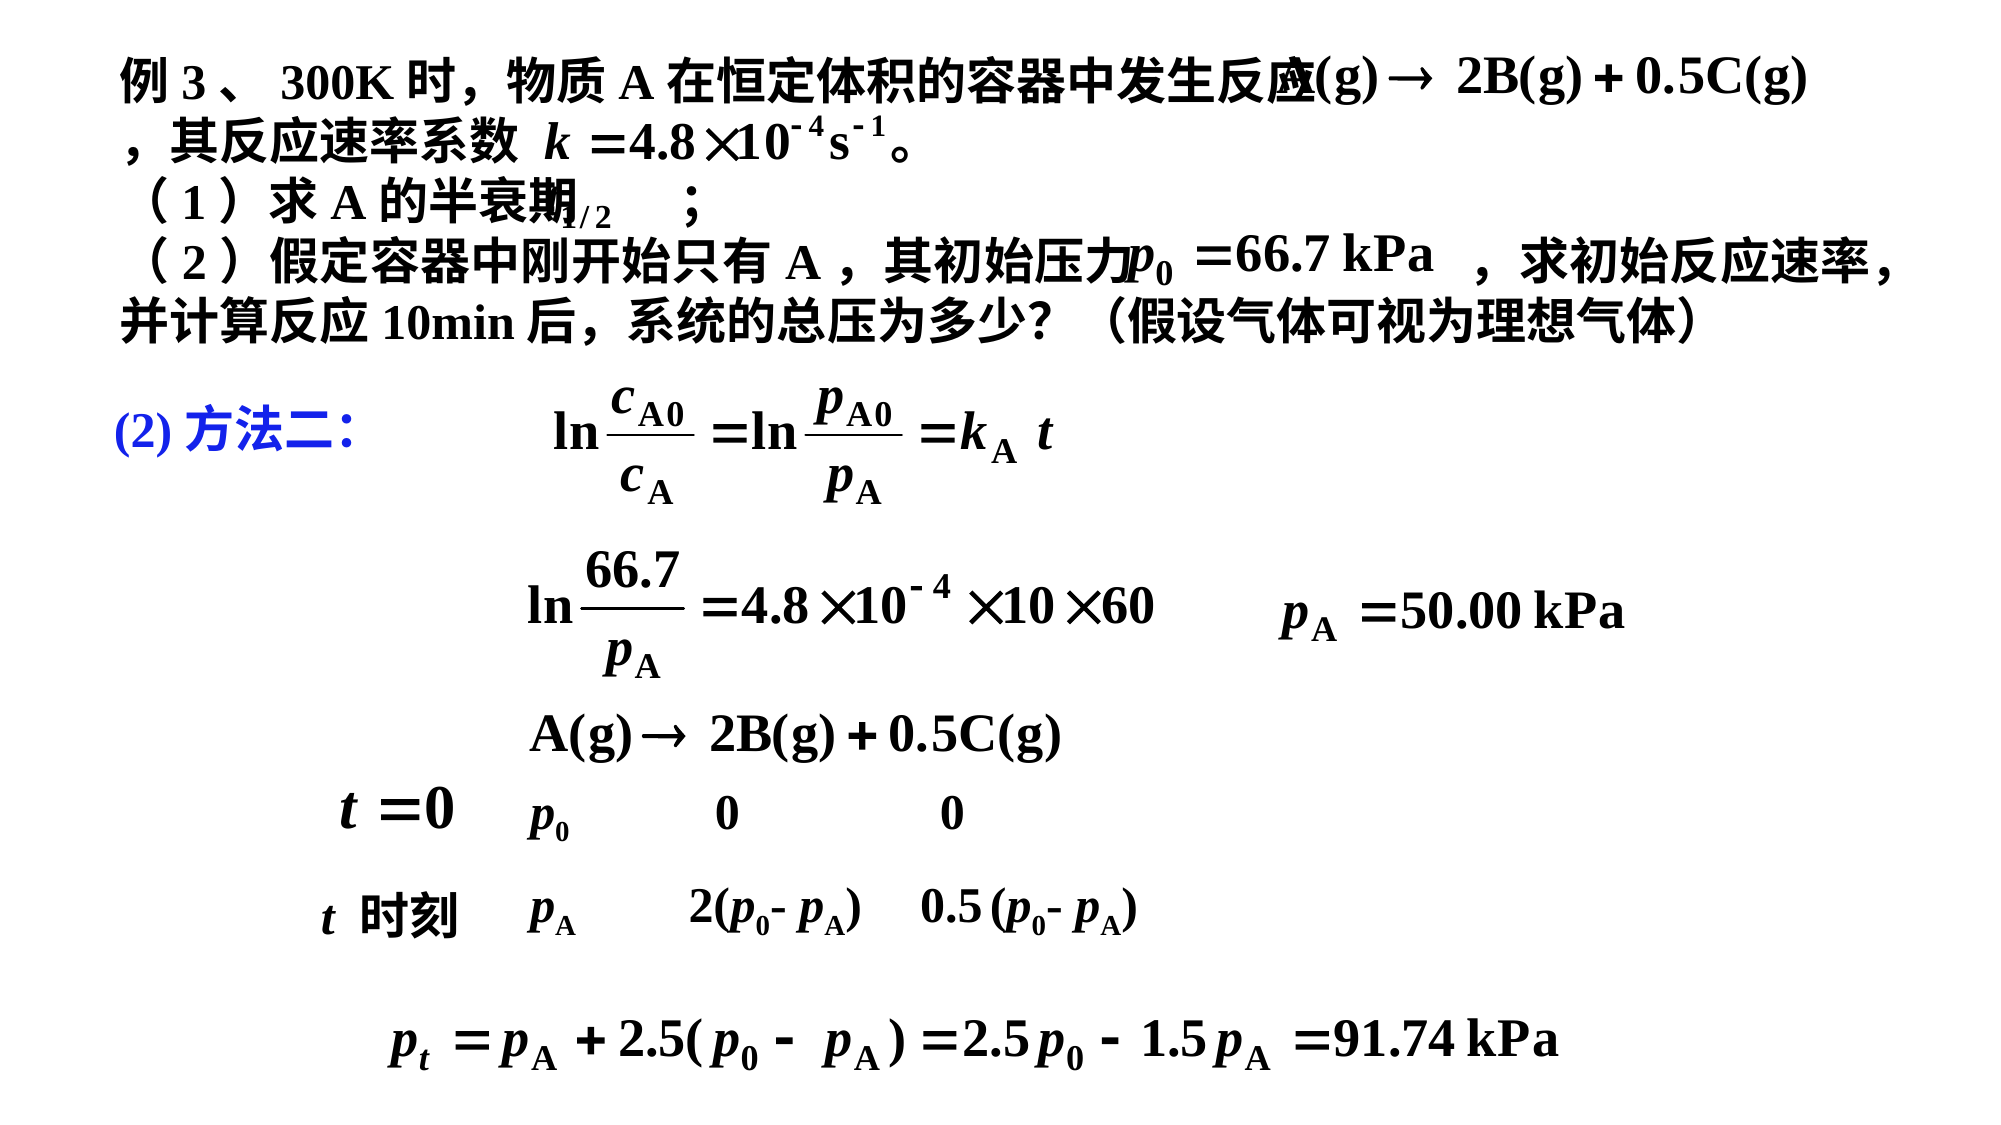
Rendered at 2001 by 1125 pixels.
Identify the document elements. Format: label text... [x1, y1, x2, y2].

text_box p0 0 0 [515, 771, 1299, 855]
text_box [518, 699, 1068, 778]
text_box pA 2(p0- pA) 0.5 (p0- pA) [515, 865, 1299, 949]
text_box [329, 770, 466, 844]
text_box t 时刻 [306, 877, 475, 952]
text_box (2)方法二： [99, 390, 466, 465]
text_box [519, 535, 1167, 691]
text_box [104, 42, 1938, 361]
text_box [373, 999, 1570, 1083]
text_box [1265, 571, 1634, 654]
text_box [545, 361, 1068, 517]
